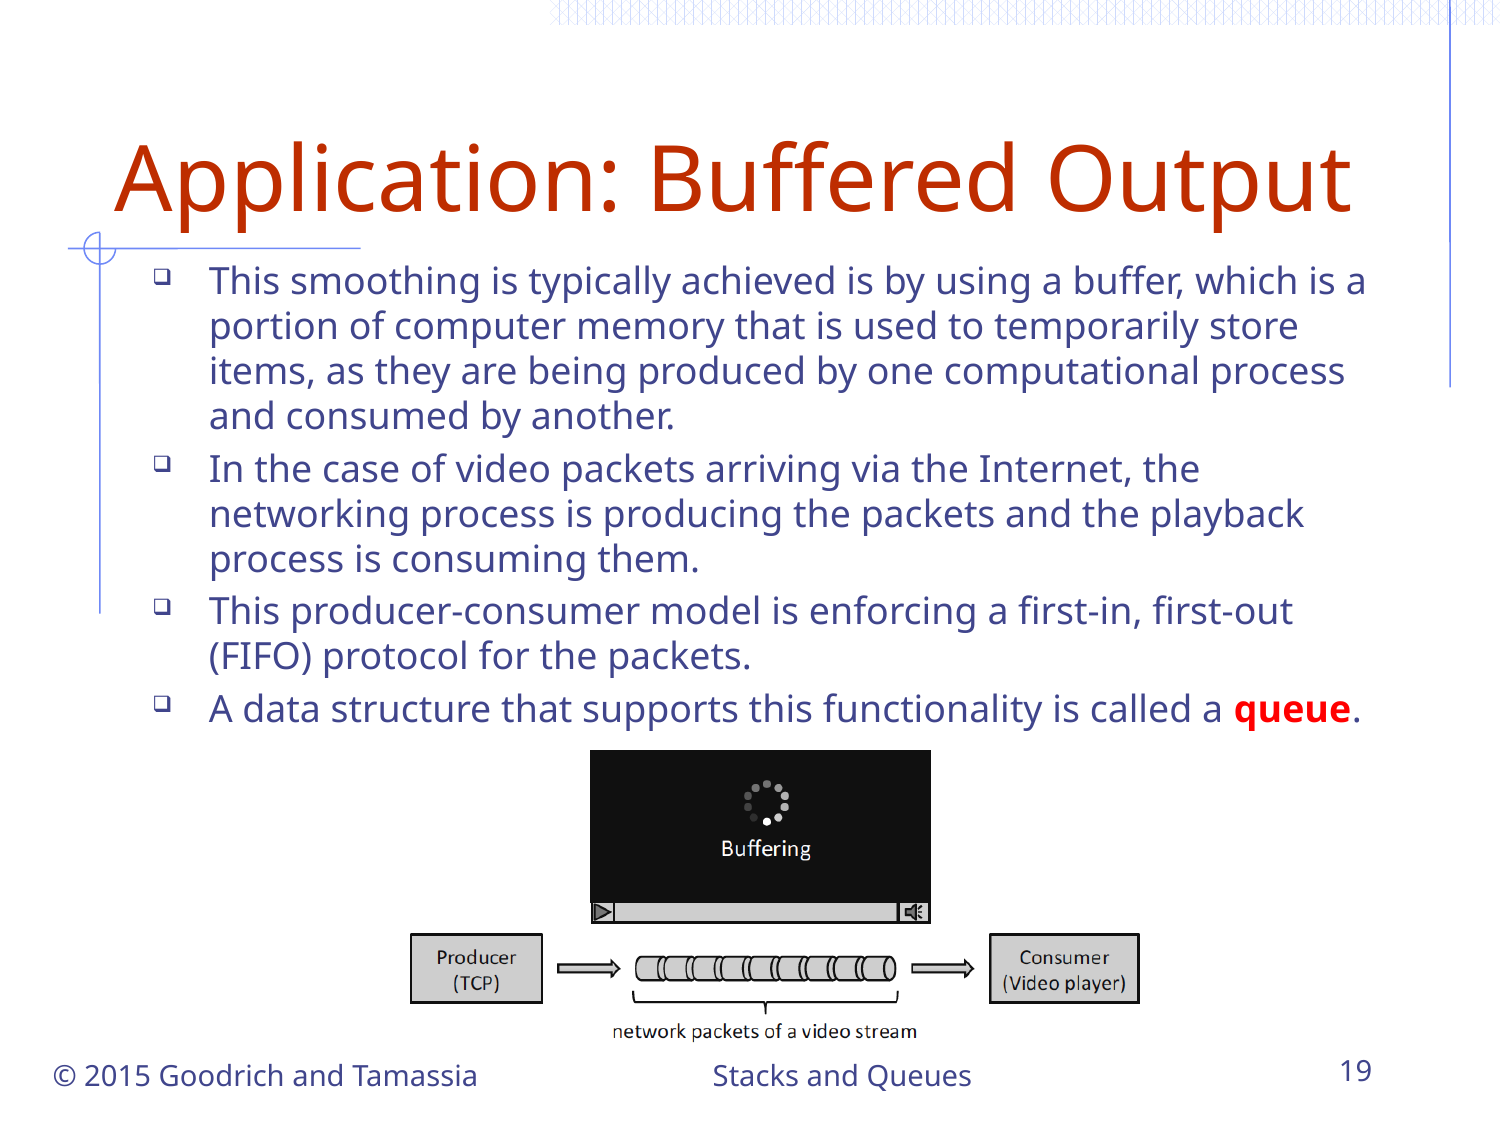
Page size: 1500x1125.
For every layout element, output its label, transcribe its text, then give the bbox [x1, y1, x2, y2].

picture [374, 737, 1158, 1051]
slide_number © 2015 Goodrich and Tamassia [37, 1024, 512, 1101]
title Application: Buffered Output [99, 50, 1375, 238]
footer Stacks and Queues [512, 1059, 988, 1101]
list This smoothing is typically achieved is by using a buffer, which is a portion of computer memory that is used to temporarily store items, as they are being produced by one computational process and consumed by another. In the case of video packets arriving via the Internet, the networking process is producing the packets and the playback process is consuming them. This producer-consumer model is enforcing a first-in, first-out (FIFO) protocol for the packets. A data structure that supports this functionality is called a queue. [137, 249, 1413, 1025]
slide_number 19 [1074, 1024, 1388, 1101]
